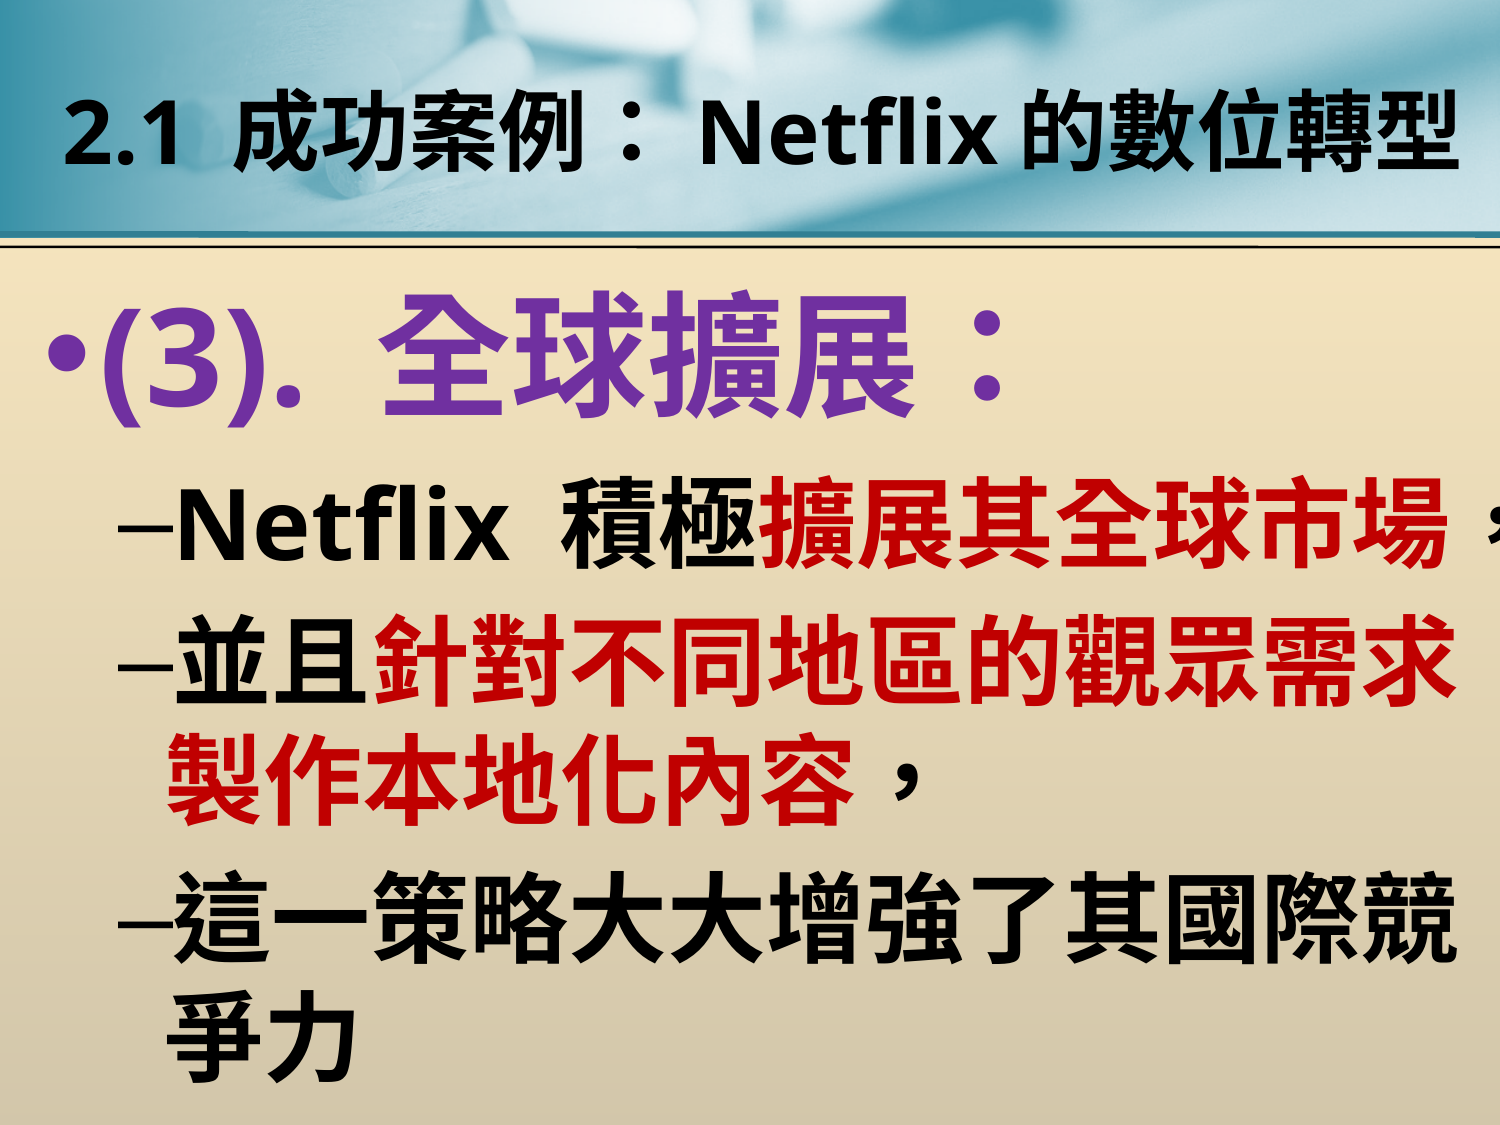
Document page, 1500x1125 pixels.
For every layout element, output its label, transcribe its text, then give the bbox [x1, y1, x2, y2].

title 2.1 成功案例：Netflix的數位轉型 [45, 24, 1481, 233]
list (3). 全球擴展： Netflix 積極擴展其全球市場， 並且針對不同地區的觀眾需求製作本地化內容， 這一策略大大增強了其國際競爭力 [29, 262, 1481, 1103]
